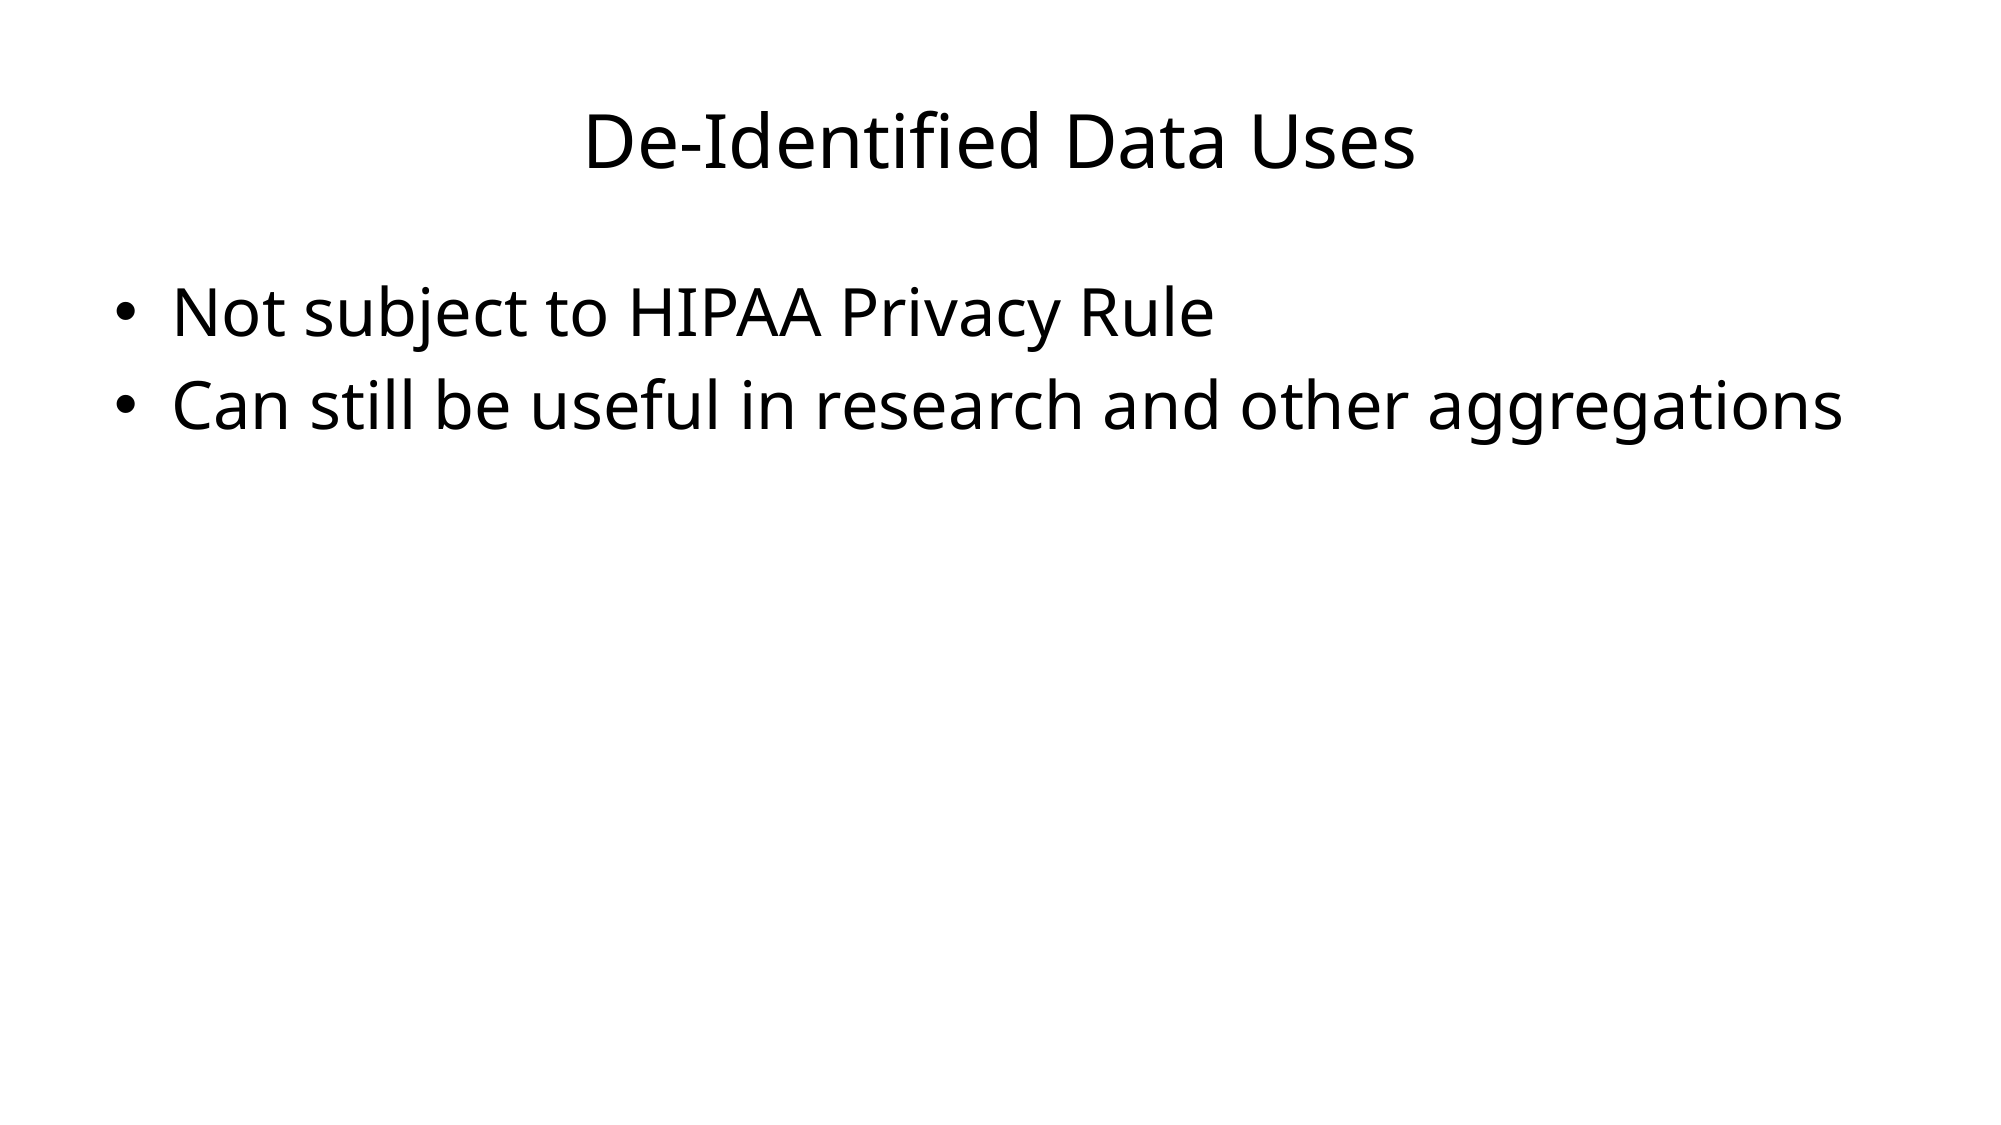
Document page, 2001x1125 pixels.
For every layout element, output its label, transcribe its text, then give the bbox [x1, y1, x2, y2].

title De-Identified Data Uses [99, 45, 1900, 233]
list Not subject to HIPAA Privacy Rule Can still be useful in research and other aggregations [99, 262, 1900, 1013]
